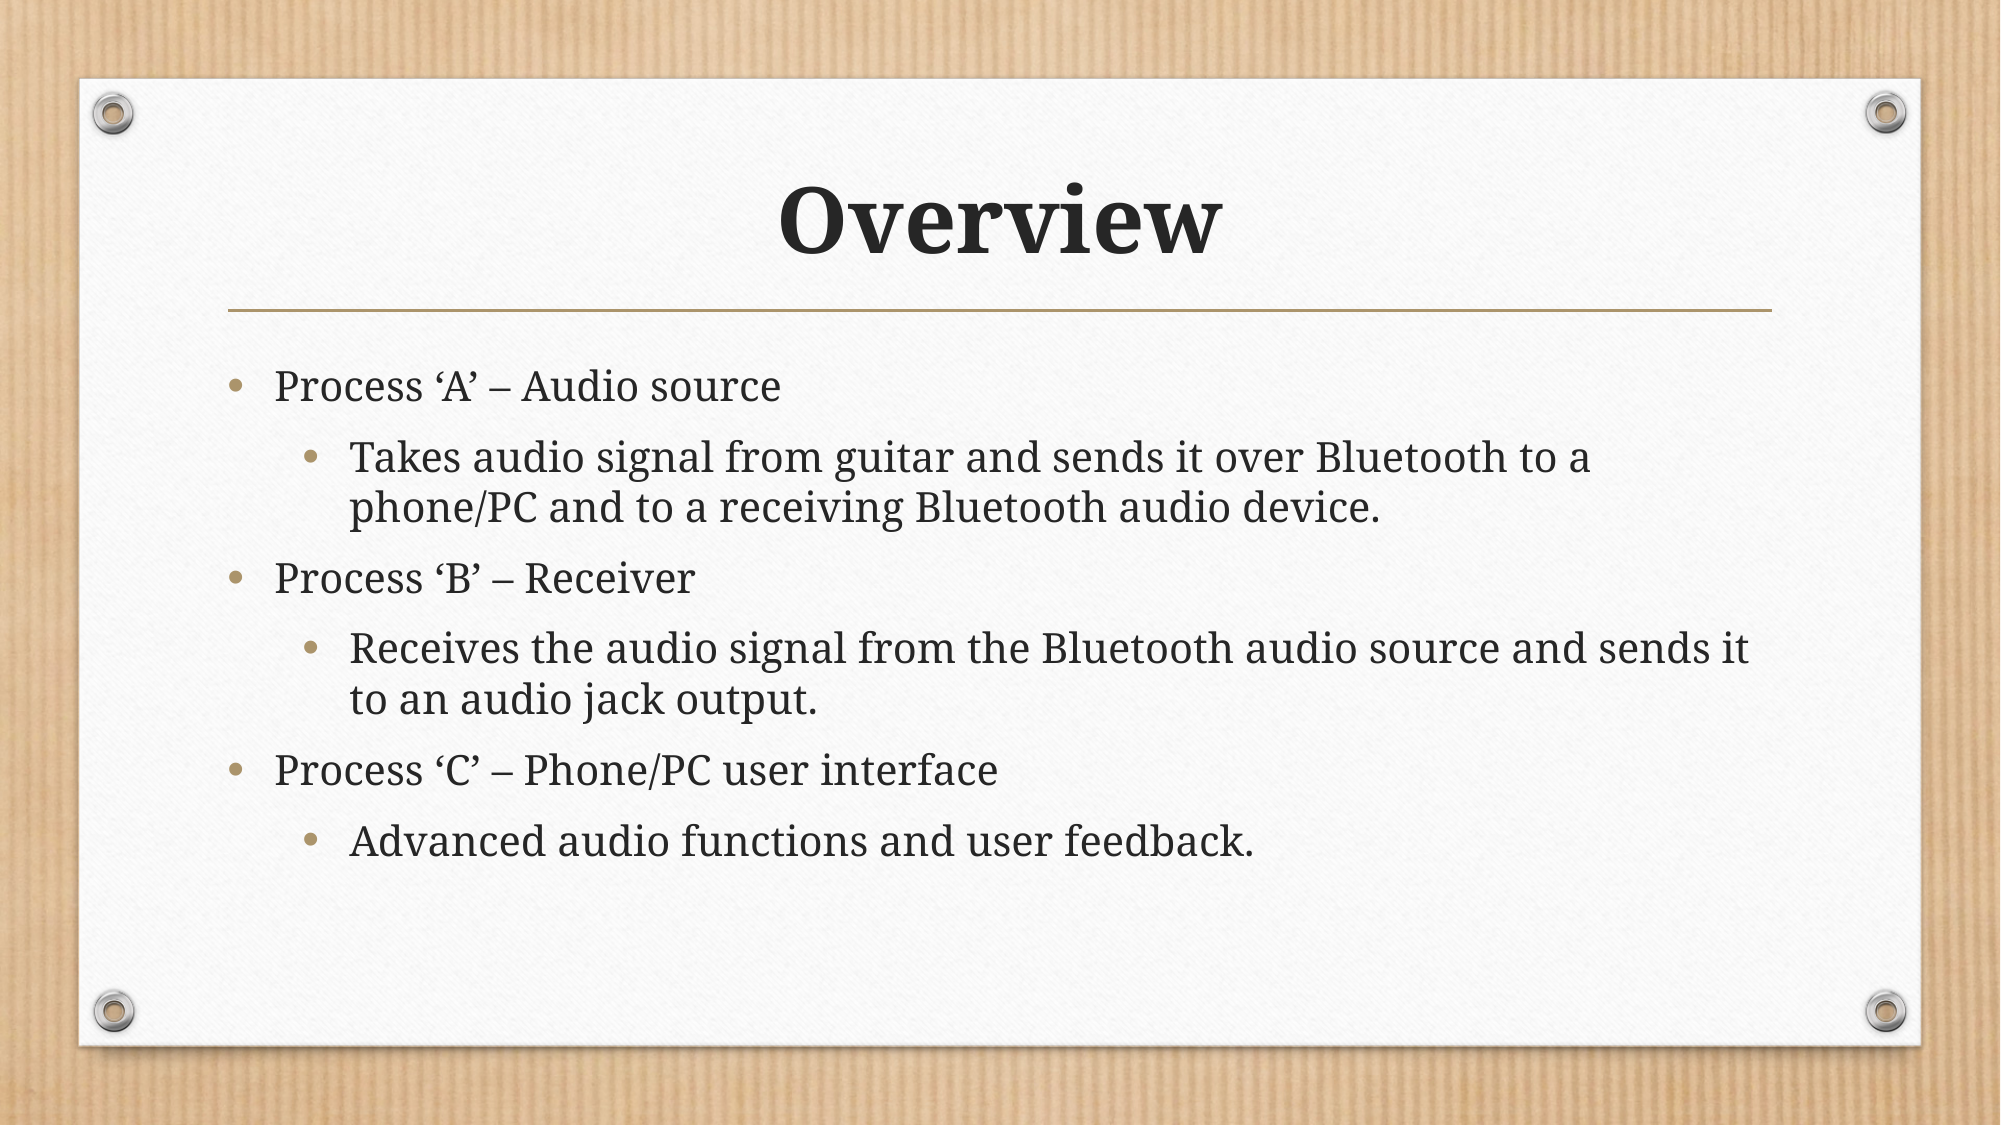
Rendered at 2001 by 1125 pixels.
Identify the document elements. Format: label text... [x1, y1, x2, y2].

picture [0, 0, 2001, 1125]
list Process ‘A’ – Audio source Takes audio signal from guitar and sends it over Bluetooth to a phone/PC and to a receiving Bluetooth audio device. Process ‘B’ – Receiver Receives the audio signal from the Bluetooth audio source and sends it to an audio jack output. Process ‘C’ – Phone/PC user interface Advanced audio functions and user feedback. [212, 351, 1788, 897]
title Overview [212, 138, 1788, 296]
